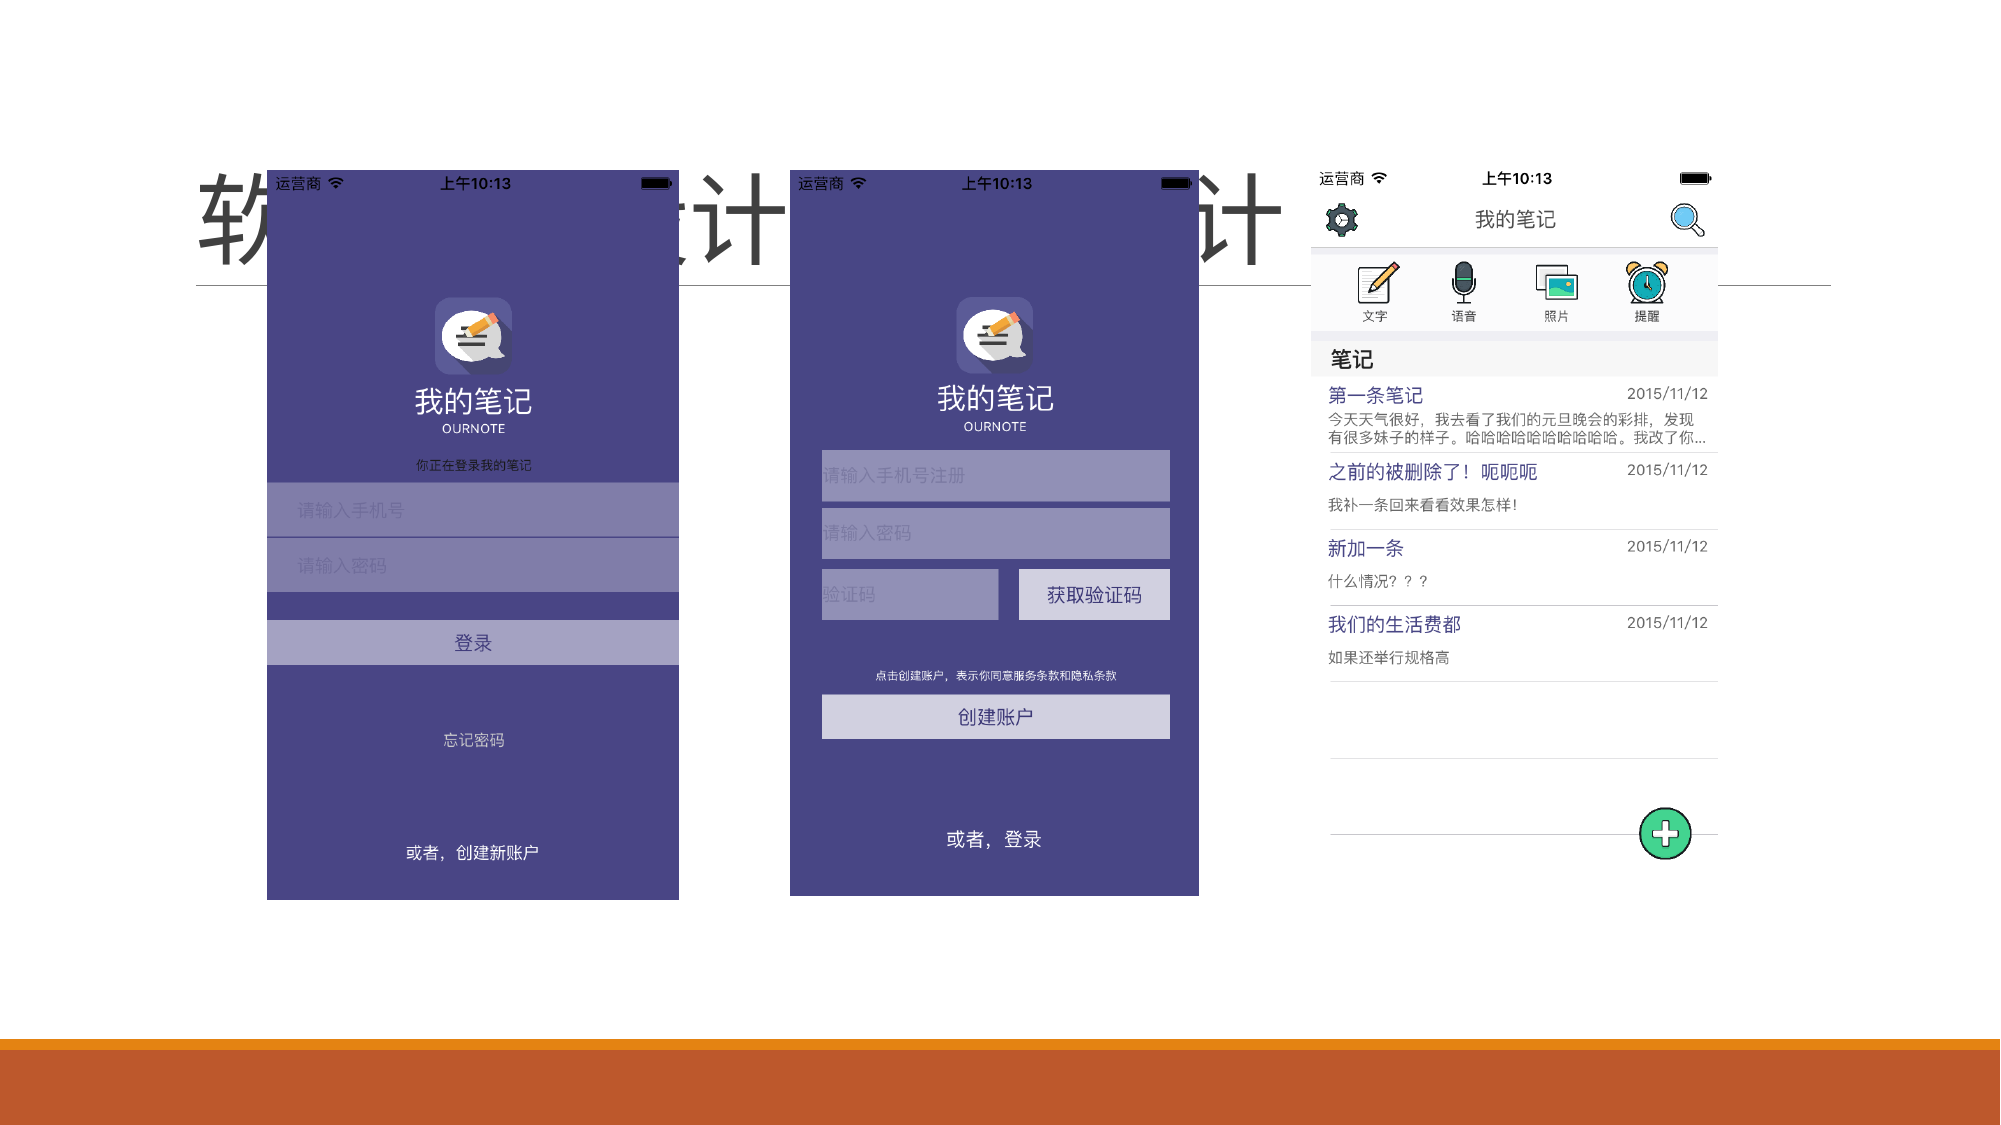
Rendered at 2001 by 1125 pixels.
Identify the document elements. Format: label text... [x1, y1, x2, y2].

picture [1310, 165, 1718, 888]
picture [789, 169, 1200, 897]
title 软件概要设计—界面设计 [180, 47, 1830, 285]
picture [266, 169, 679, 901]
